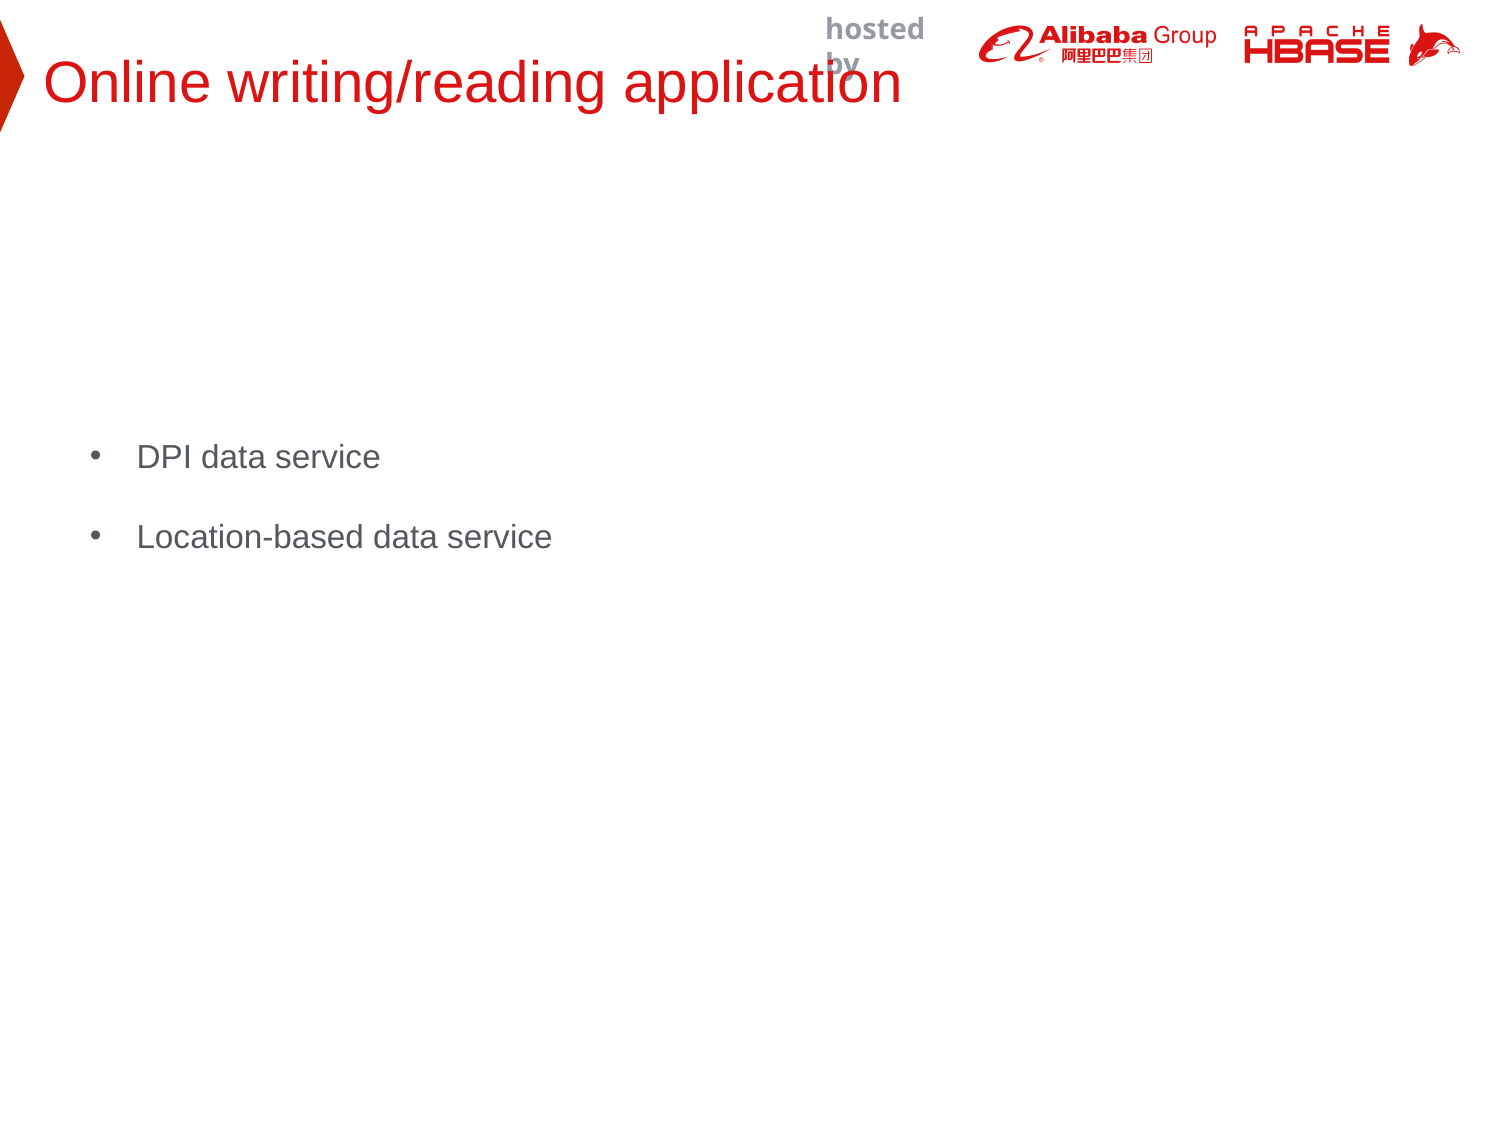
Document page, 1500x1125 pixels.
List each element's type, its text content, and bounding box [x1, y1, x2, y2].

list Online writing/reading application [34, 29, 927, 123]
text_box DPI data service Location-based data service [81, 426, 1447, 564]
picture [979, 24, 1460, 66]
